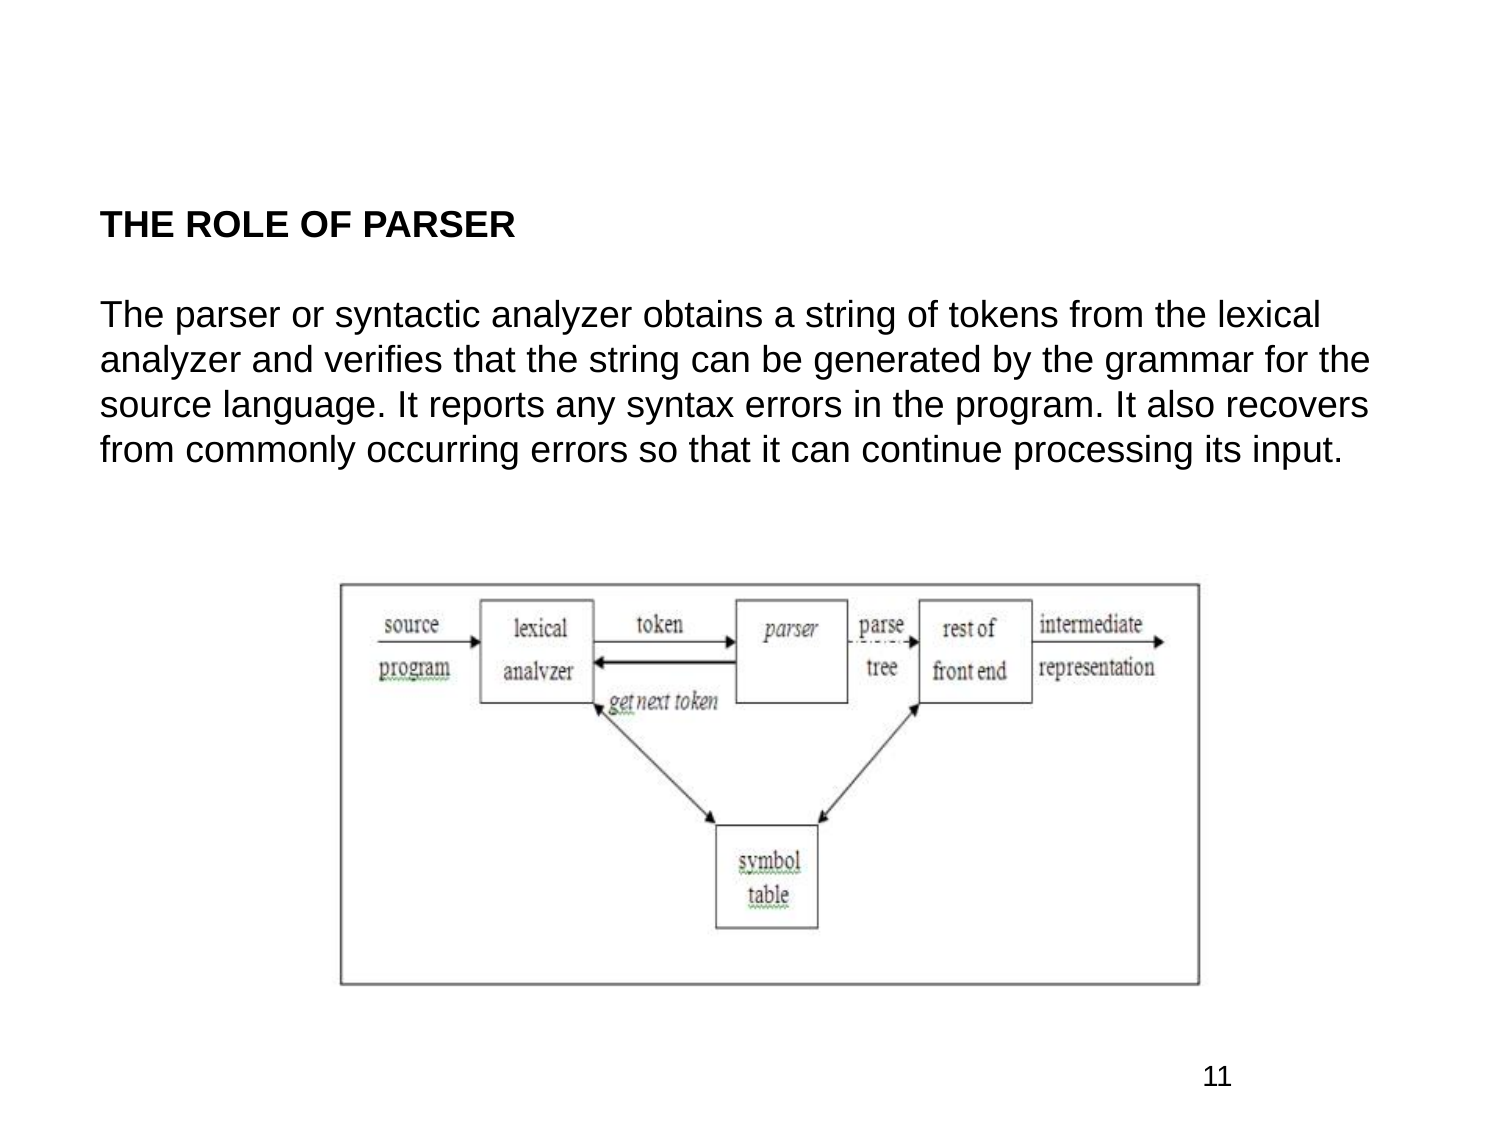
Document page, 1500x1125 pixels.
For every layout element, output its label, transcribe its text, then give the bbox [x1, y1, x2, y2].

slide_number 11 [1187, 1050, 1500, 1125]
picture [262, 574, 1260, 1005]
list THE ROLE OF PARSER The parser or syntactic analyzer obtains a string of tokens from the lexical analyzer and verifies that the string can be generated by the grammar for the source language. It reports any syntax errors in the program. It also recovers from commonly occurring errors so that it can continue processing its input. [62, 200, 1463, 538]
